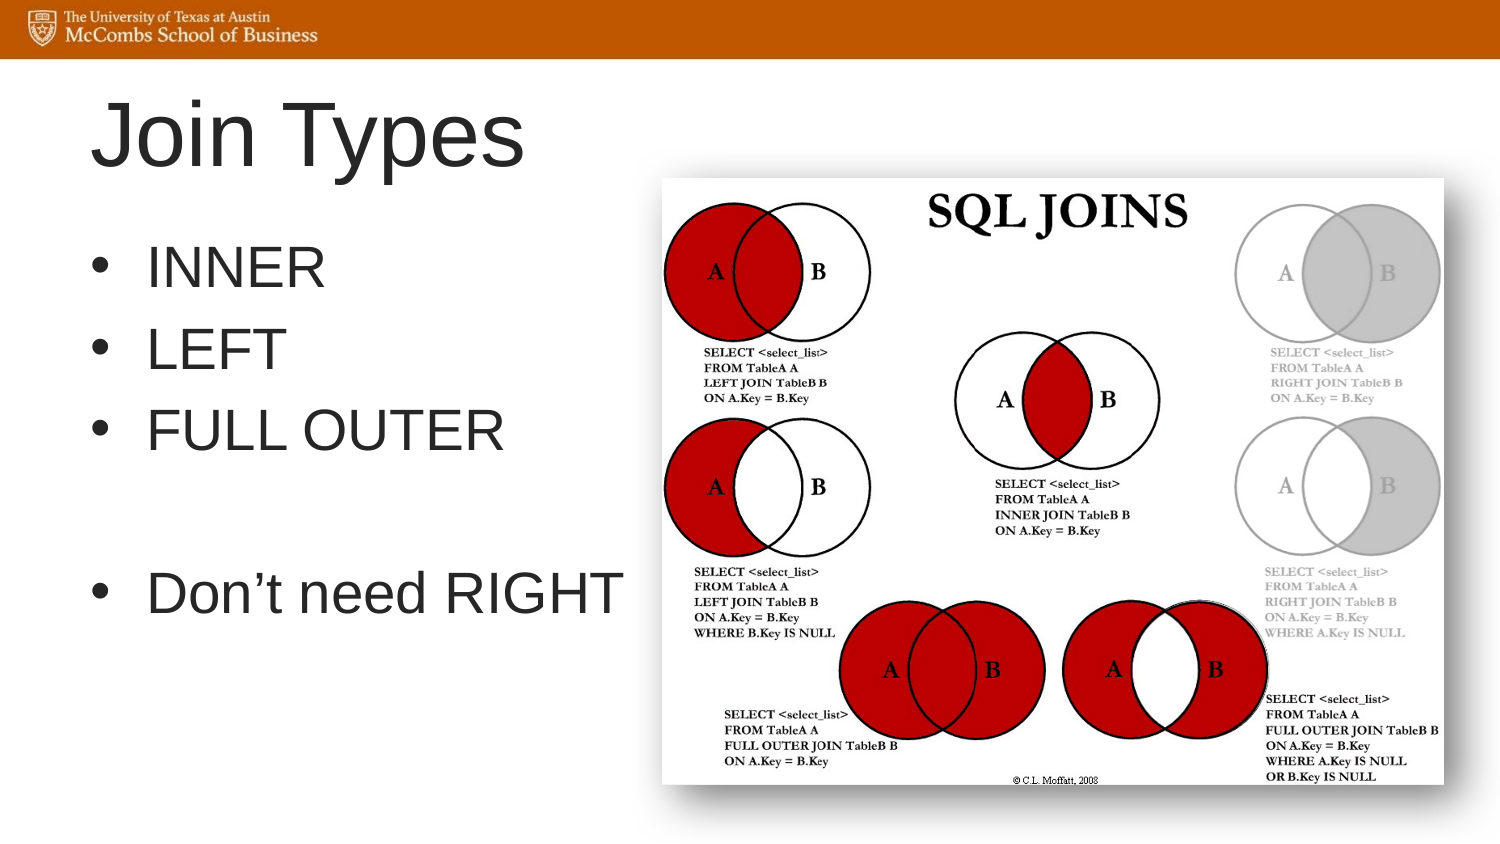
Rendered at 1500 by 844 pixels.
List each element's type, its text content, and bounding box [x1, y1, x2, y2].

title Join Types [75, 59, 1425, 200]
picture [0, 0, 1500, 844]
list INNER LEFT FULL OUTER Don’t need RIGHT [75, 221, 649, 797]
